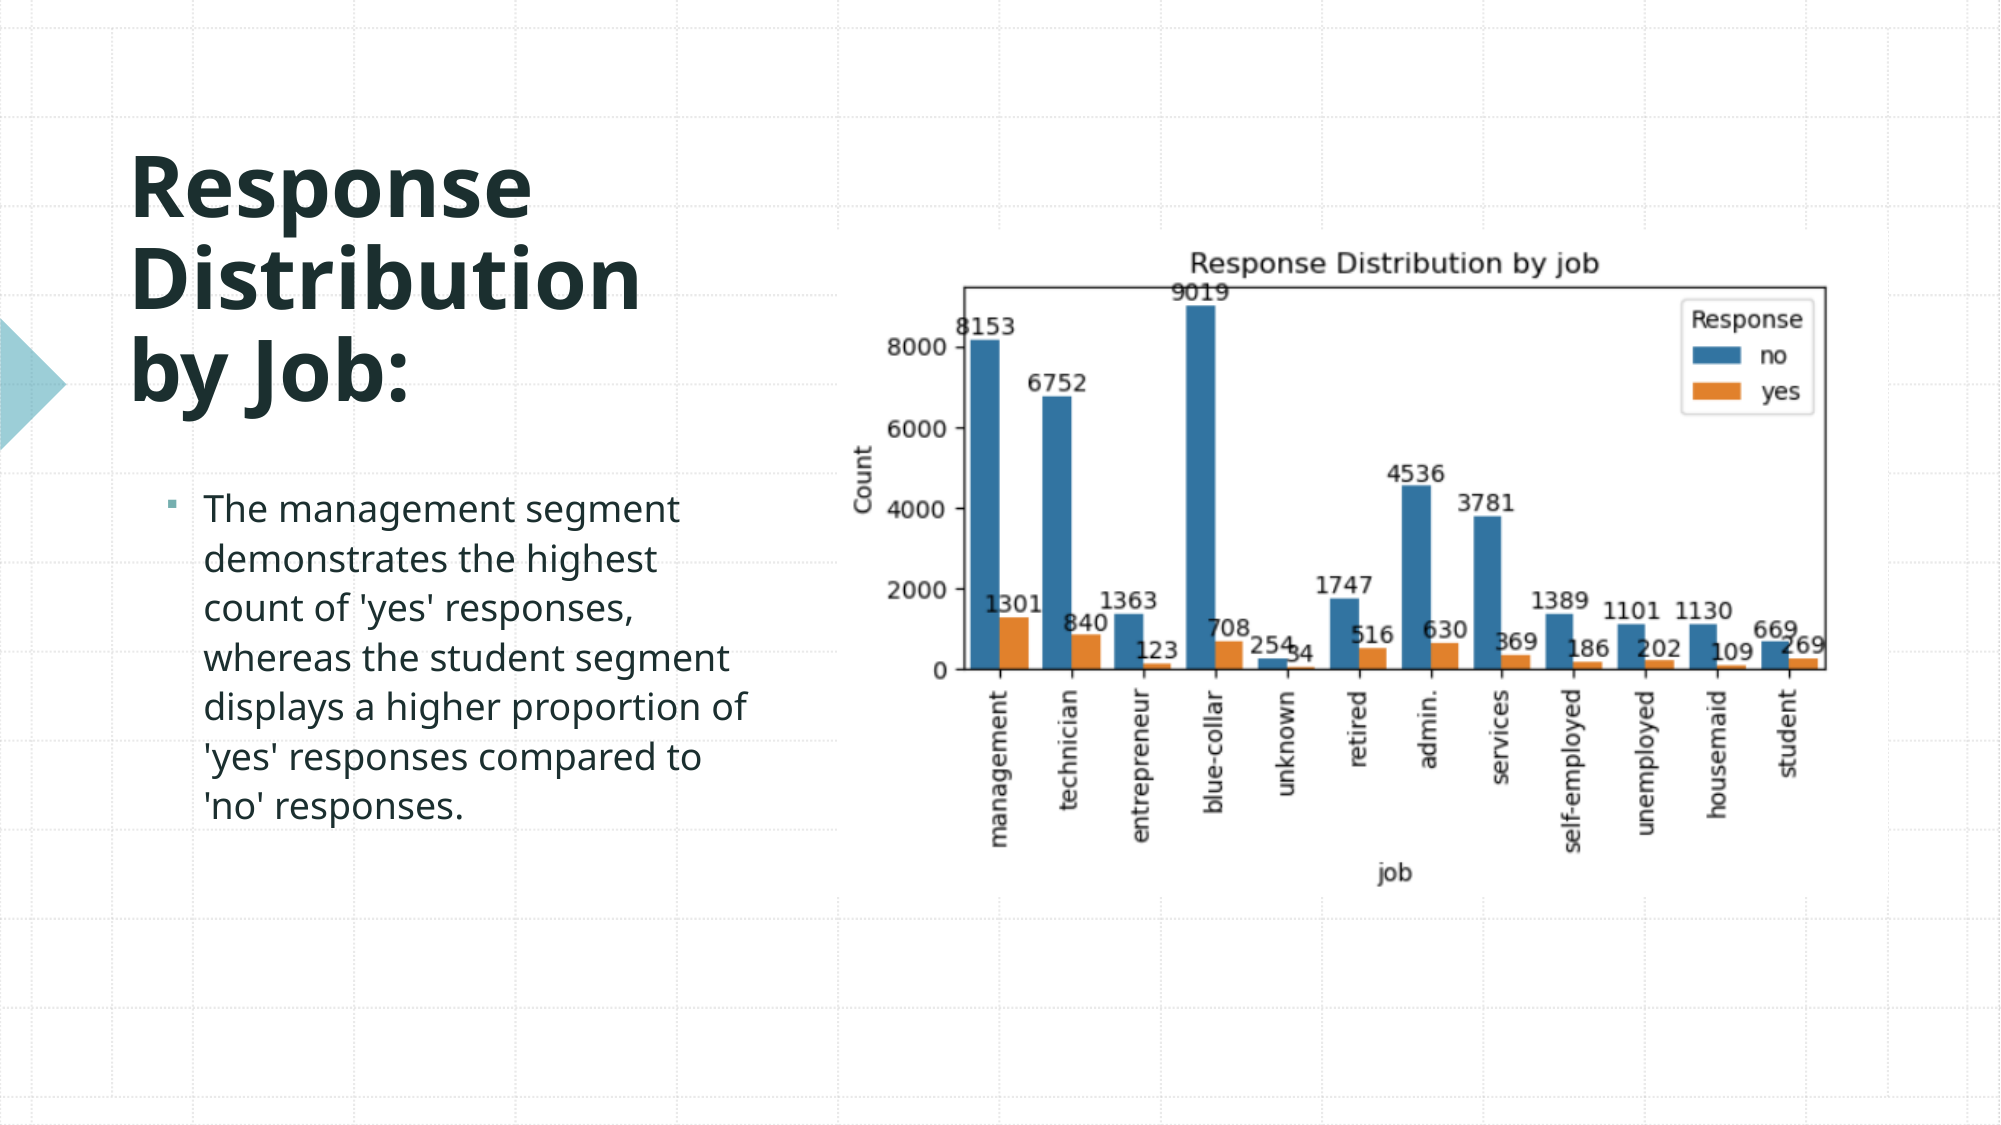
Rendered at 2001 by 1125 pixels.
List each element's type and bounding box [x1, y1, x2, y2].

text_box [0, 0, 2000, 1125]
picture [837, 231, 1888, 896]
